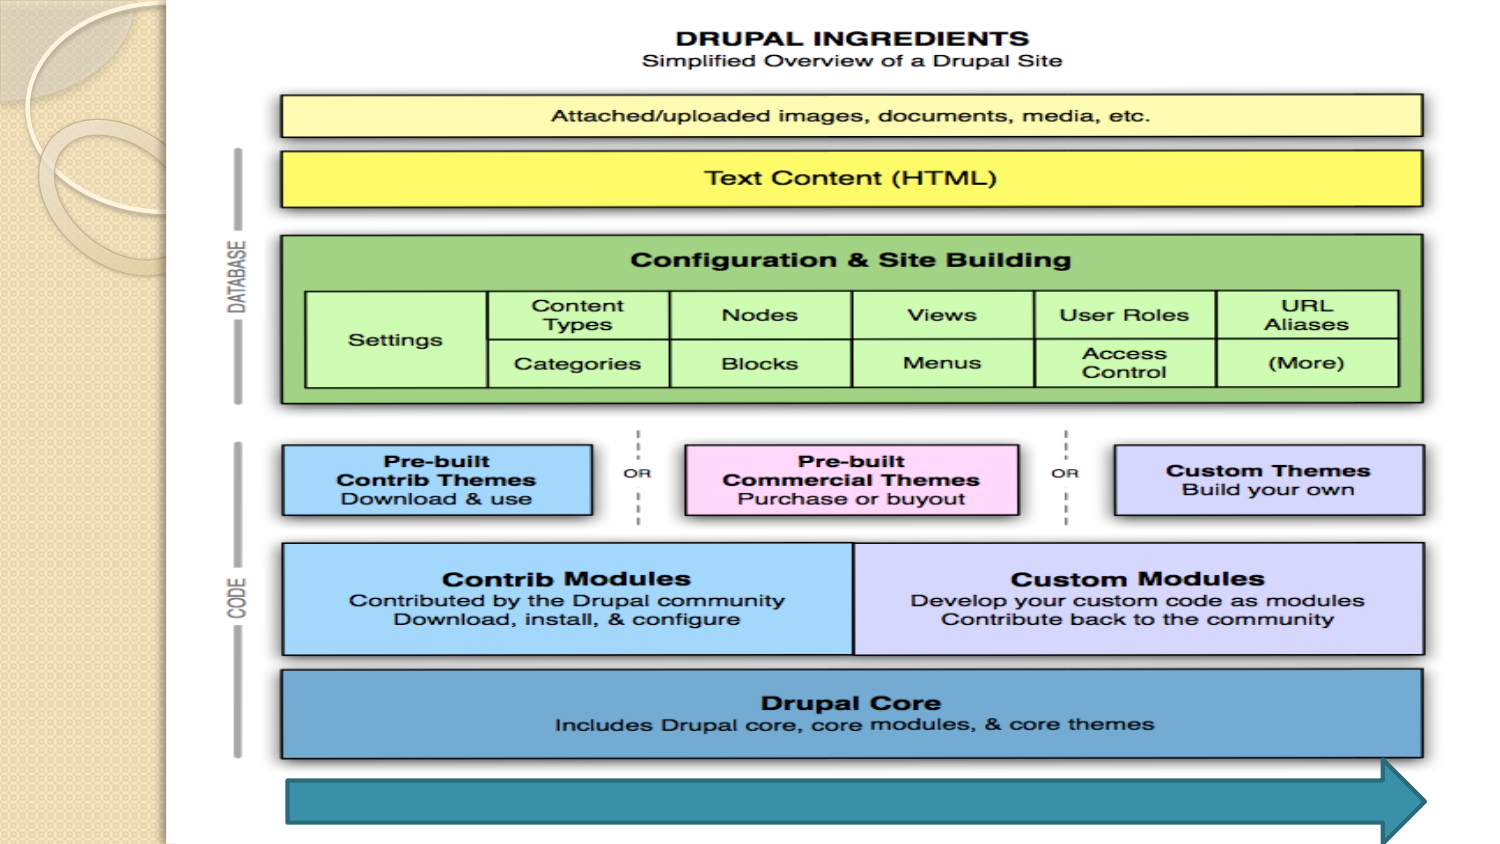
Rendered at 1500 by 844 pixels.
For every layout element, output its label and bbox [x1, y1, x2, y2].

list [162, 0, 1500, 844]
